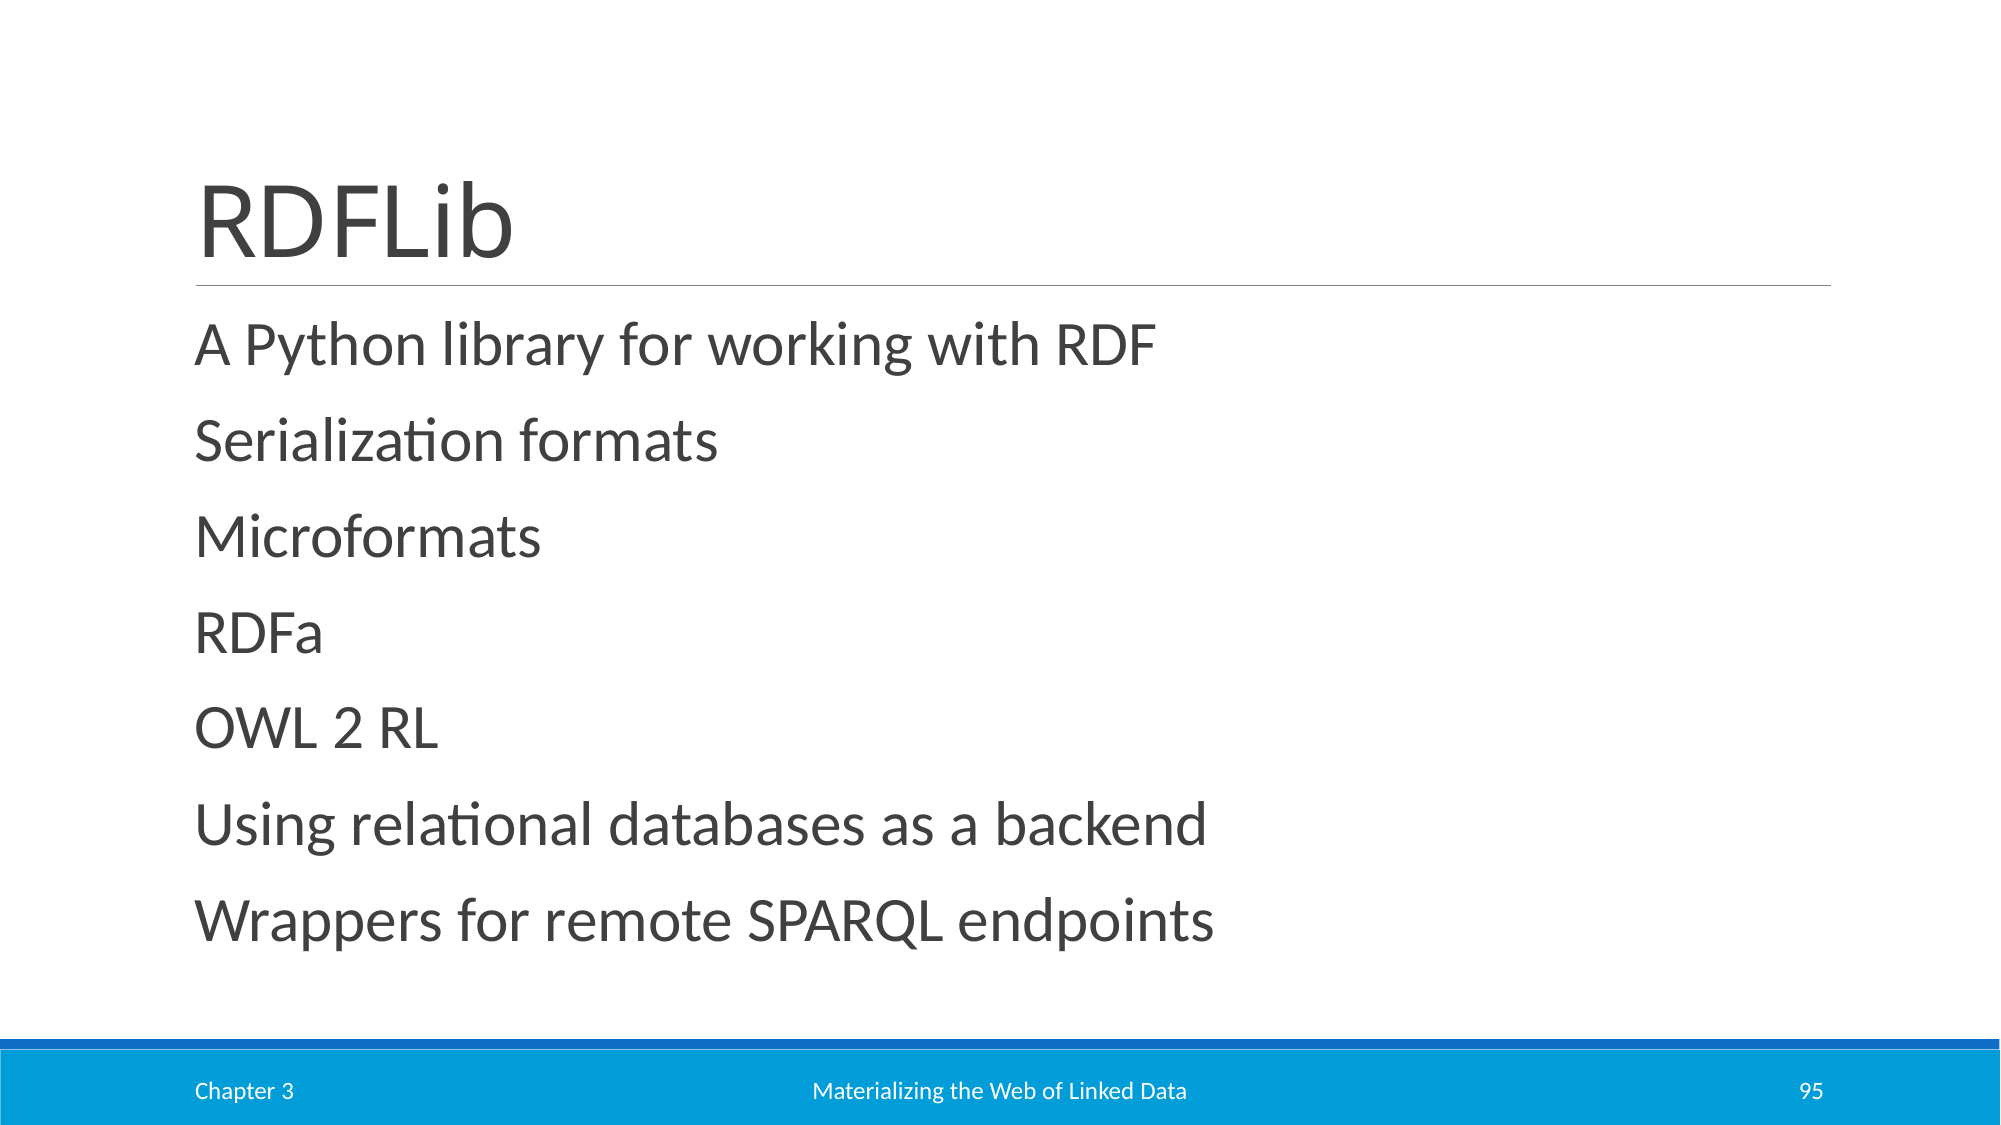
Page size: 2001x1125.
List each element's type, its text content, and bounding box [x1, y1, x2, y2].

title RDFLib [180, 47, 1830, 285]
slide_number Chapter 3 [180, 1059, 586, 1120]
footer Materializing the Web of Linked Data [604, 1059, 1396, 1120]
list A Python library for working with RDF Serialization formats Microformats RDFa OWL 2 RL Using relational databases as a backend Wrappers for remote SPARQL endpoints [180, 302, 1830, 963]
slide_number 95 [1624, 1059, 1840, 1120]
